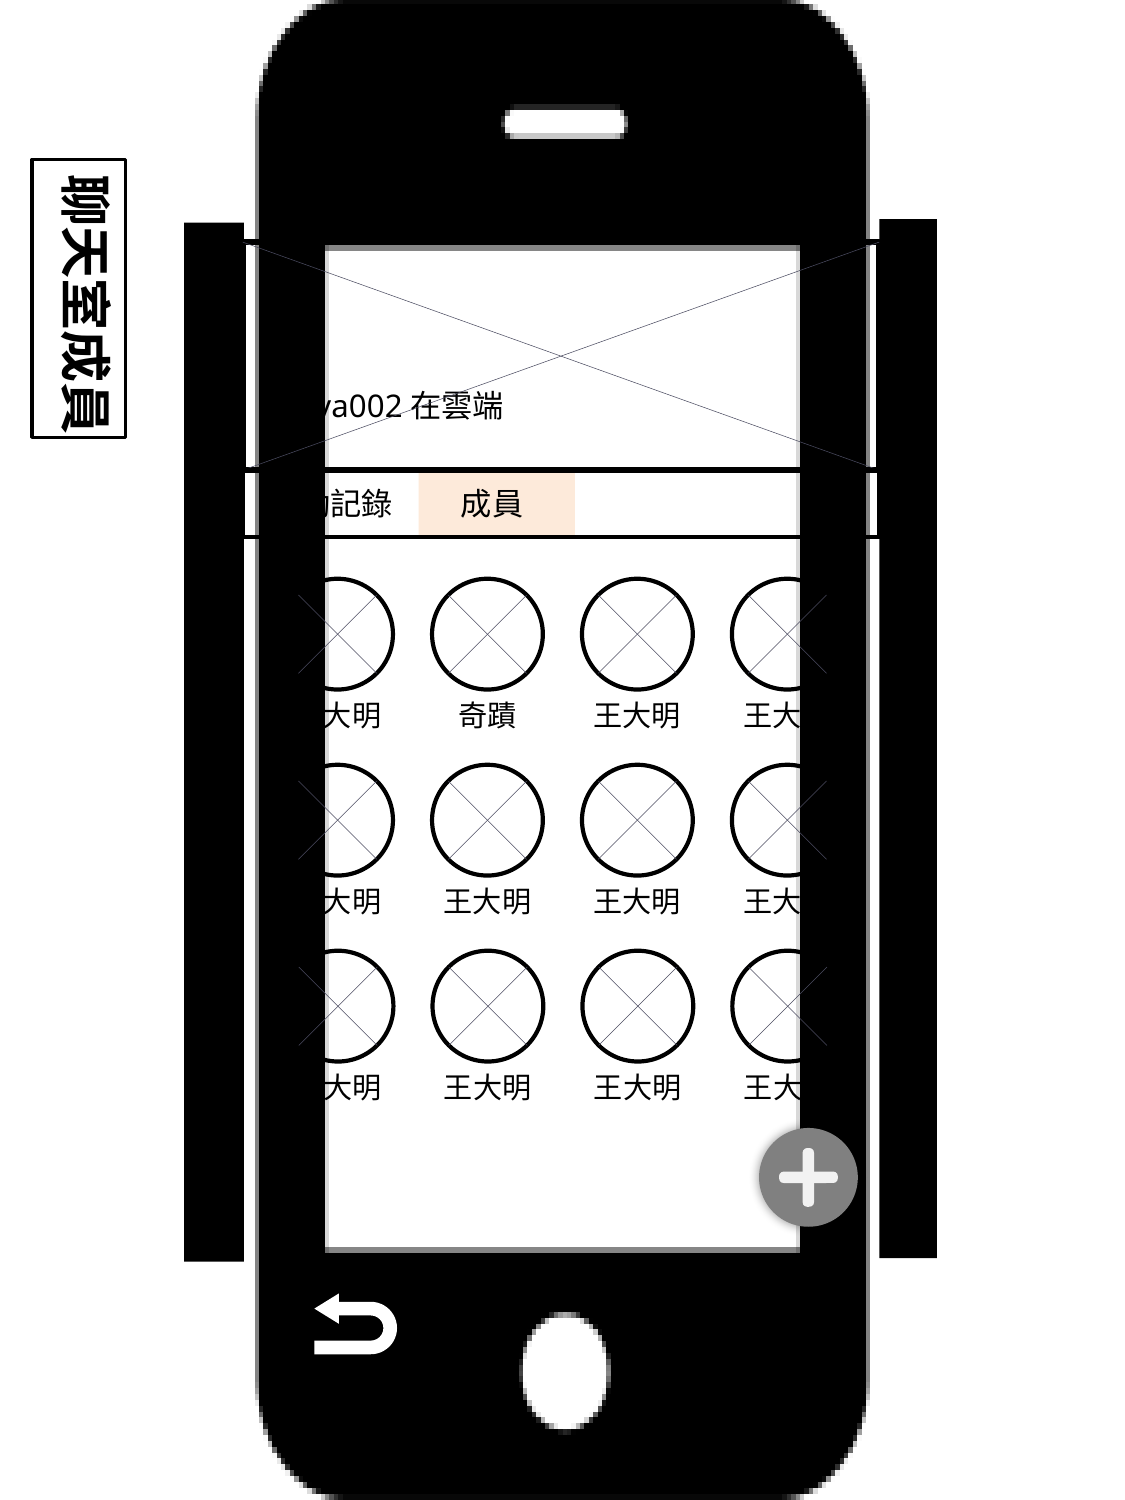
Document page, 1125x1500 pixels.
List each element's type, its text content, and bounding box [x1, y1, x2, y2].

picture [0, 0, 1125, 1500]
text_box [241, 478, 881, 539]
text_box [758, 1127, 859, 1228]
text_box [278, 578, 847, 741]
text_box 聊天室成員 [32, 159, 126, 438]
text_box [312, 1291, 400, 1357]
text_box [278, 950, 848, 1113]
text_box [182, 221, 246, 1264]
text_box 活動記錄 [253, 480, 408, 530]
text_box 成員 [445, 480, 539, 530]
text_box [242, 241, 880, 471]
text_box [877, 217, 939, 1260]
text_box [278, 764, 847, 927]
